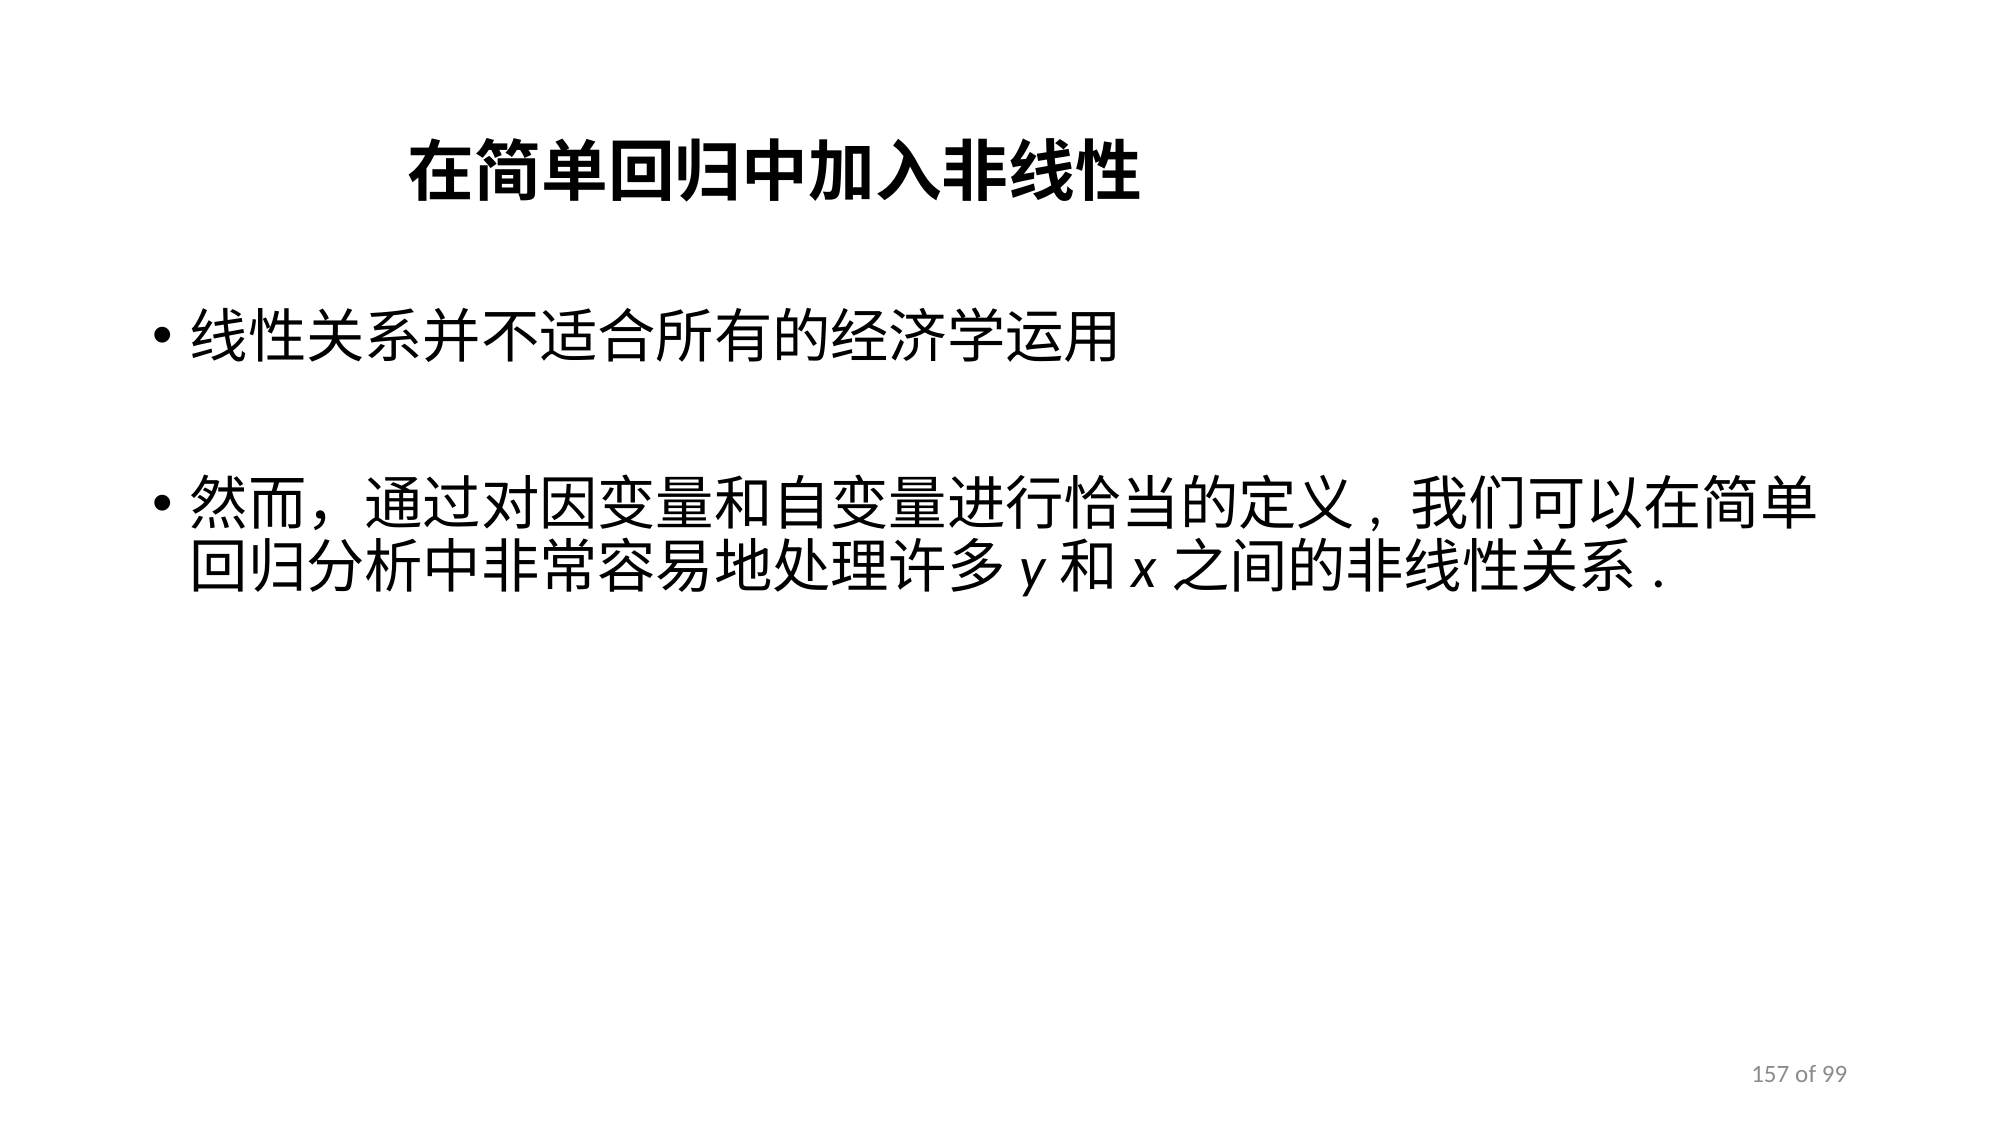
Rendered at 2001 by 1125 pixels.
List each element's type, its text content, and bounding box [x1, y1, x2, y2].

title 在简单回归中加入非线性 [392, 1, 1732, 267]
list 线性关系并不适合所有的经济学运用 然而，通过对因变量和自变量进行恰当的定义, 我们可以在简单回归分析中非常容易地处理许多y和x之间的非线性关系. [137, 299, 1863, 1014]
slide_number 157 of 99 [1412, 1042, 1863, 1103]
